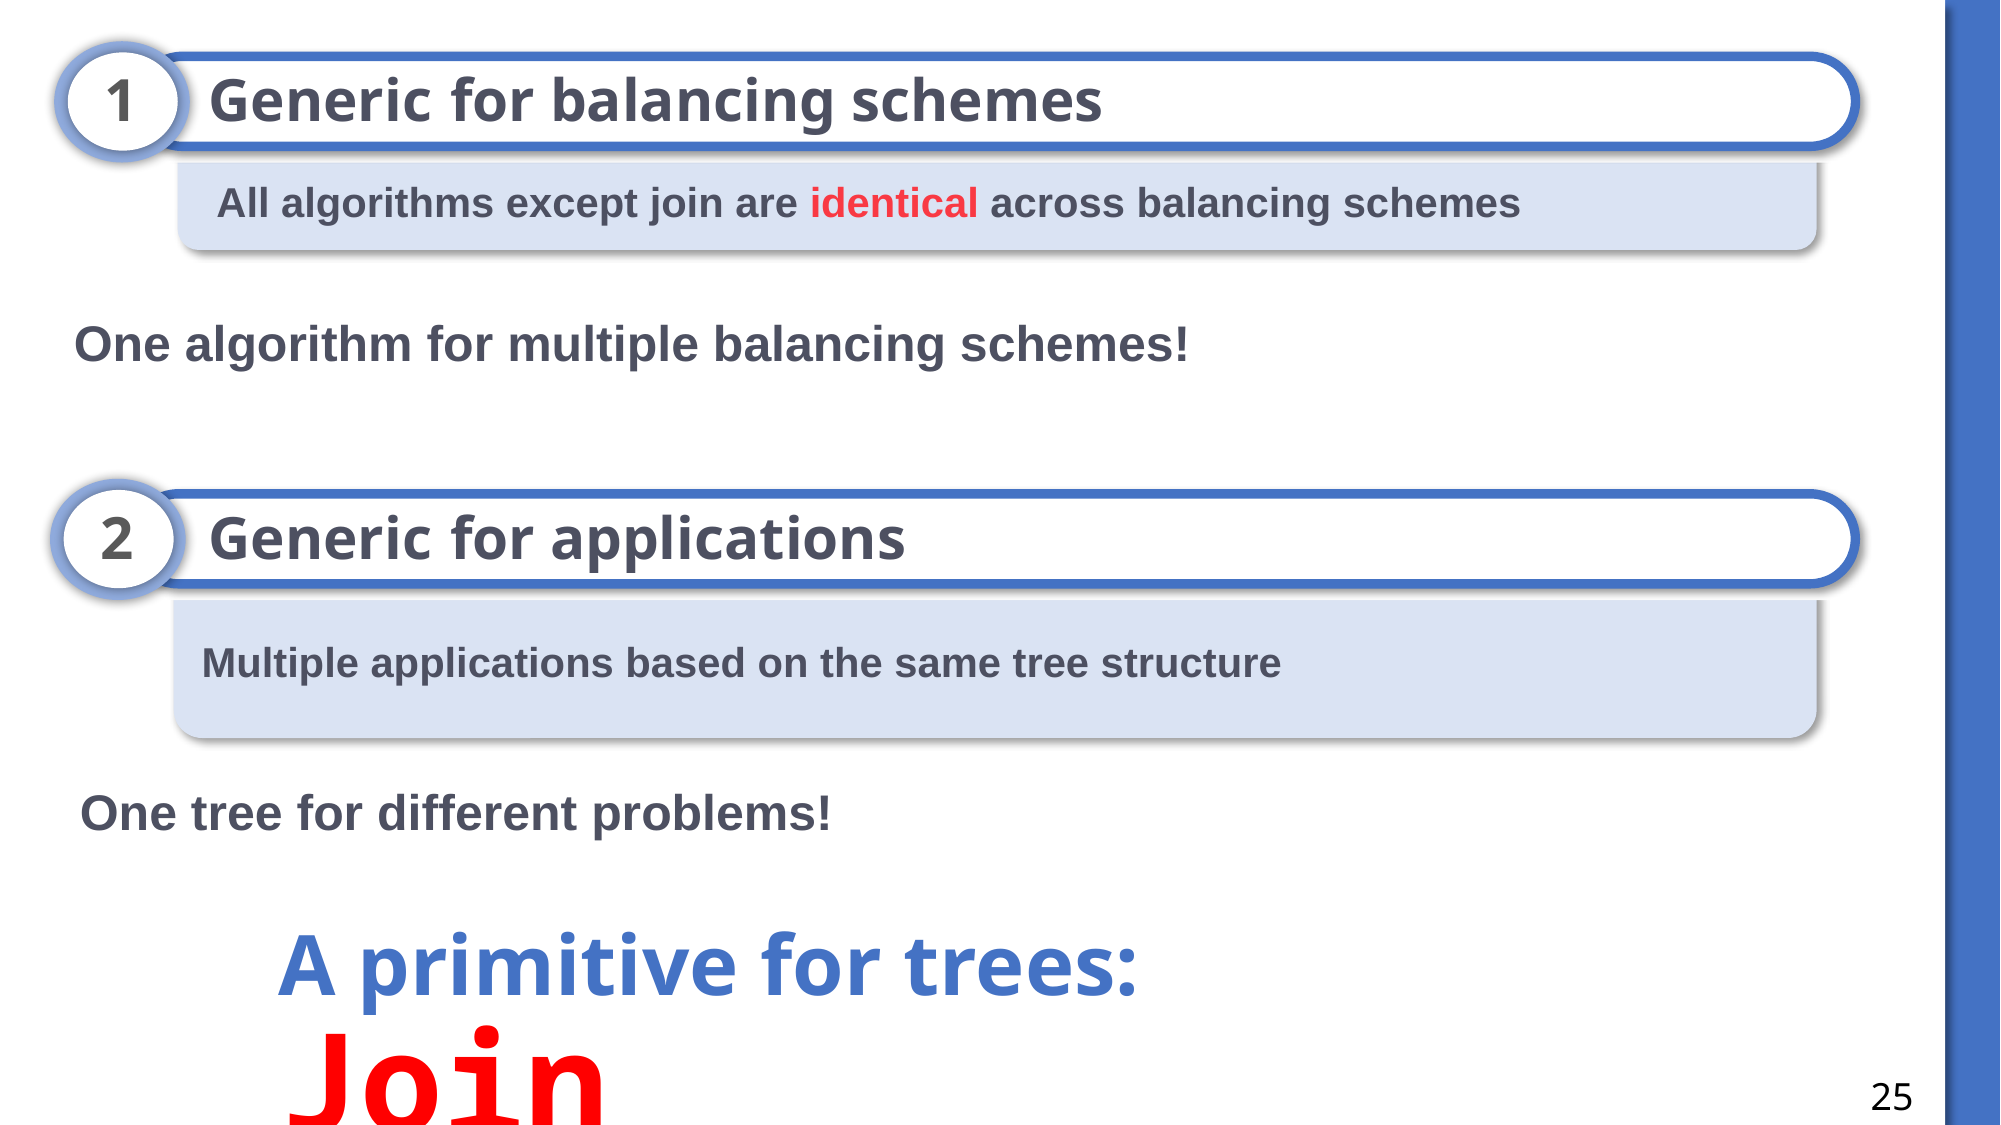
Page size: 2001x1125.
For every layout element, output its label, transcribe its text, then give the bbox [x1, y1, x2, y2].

text_box One algorithm for multiple balancing schemes! [58, 304, 1634, 379]
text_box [54, 41, 190, 163]
text_box All algorithms except join are identical across balancing schemes [201, 168, 1642, 234]
text_box Multiple applications based on the same tree structure [186, 628, 1918, 694]
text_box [190, 41, 1900, 163]
text_box [172, 601, 1818, 740]
slide_number 25 [1855, 1065, 1986, 1125]
text_box One tree for different problems! [65, 773, 1924, 849]
text_box [176, 163, 1818, 252]
text_box A primitive for trees: Join [263, 985, 1475, 1101]
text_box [49, 478, 186, 600]
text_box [186, 478, 1901, 600]
